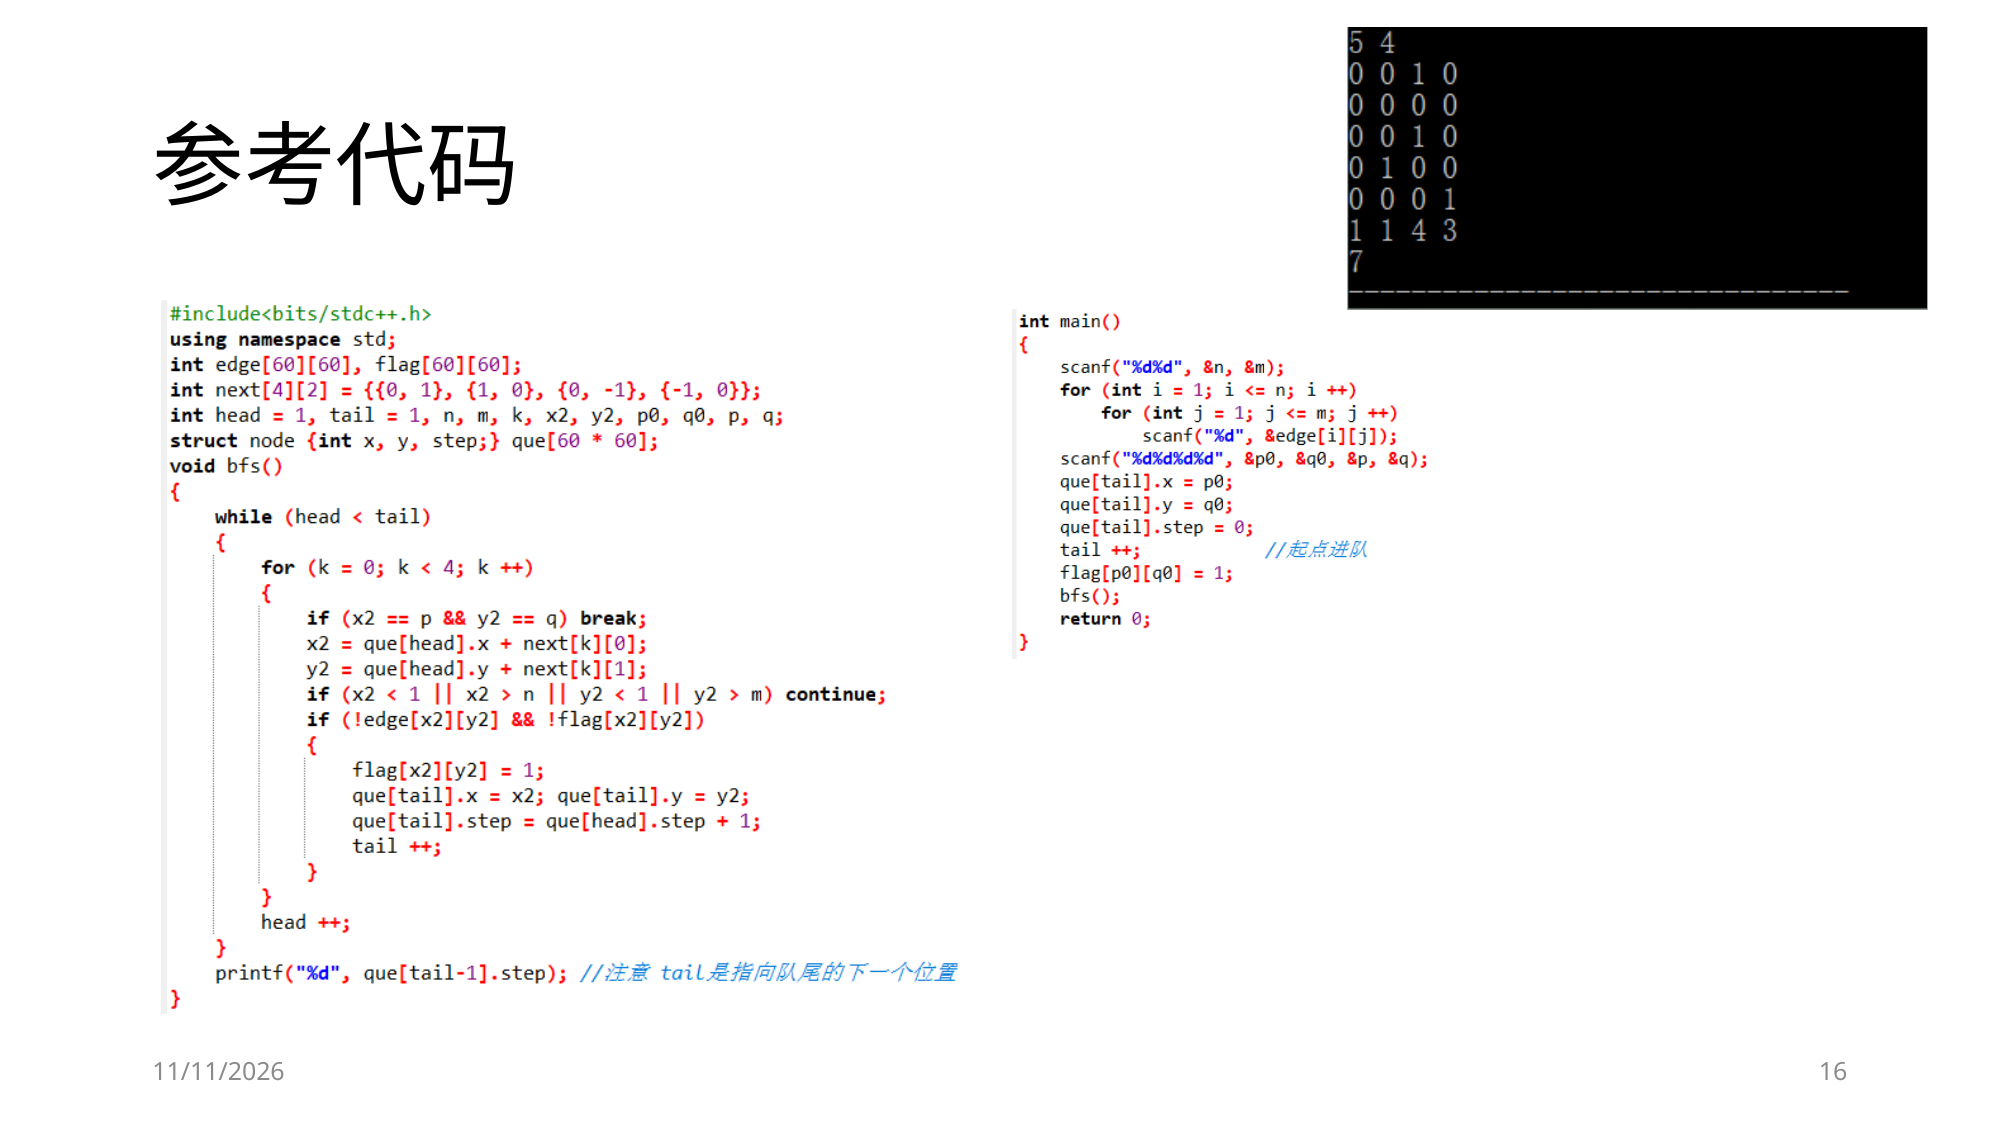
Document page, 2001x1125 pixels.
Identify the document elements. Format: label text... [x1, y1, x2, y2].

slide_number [137, 1042, 588, 1103]
title 参考代码 [137, 59, 1347, 278]
slide_number 16 [1412, 1042, 1863, 1103]
picture [1347, 27, 1928, 310]
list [161, 299, 964, 1014]
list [1012, 309, 1863, 659]
